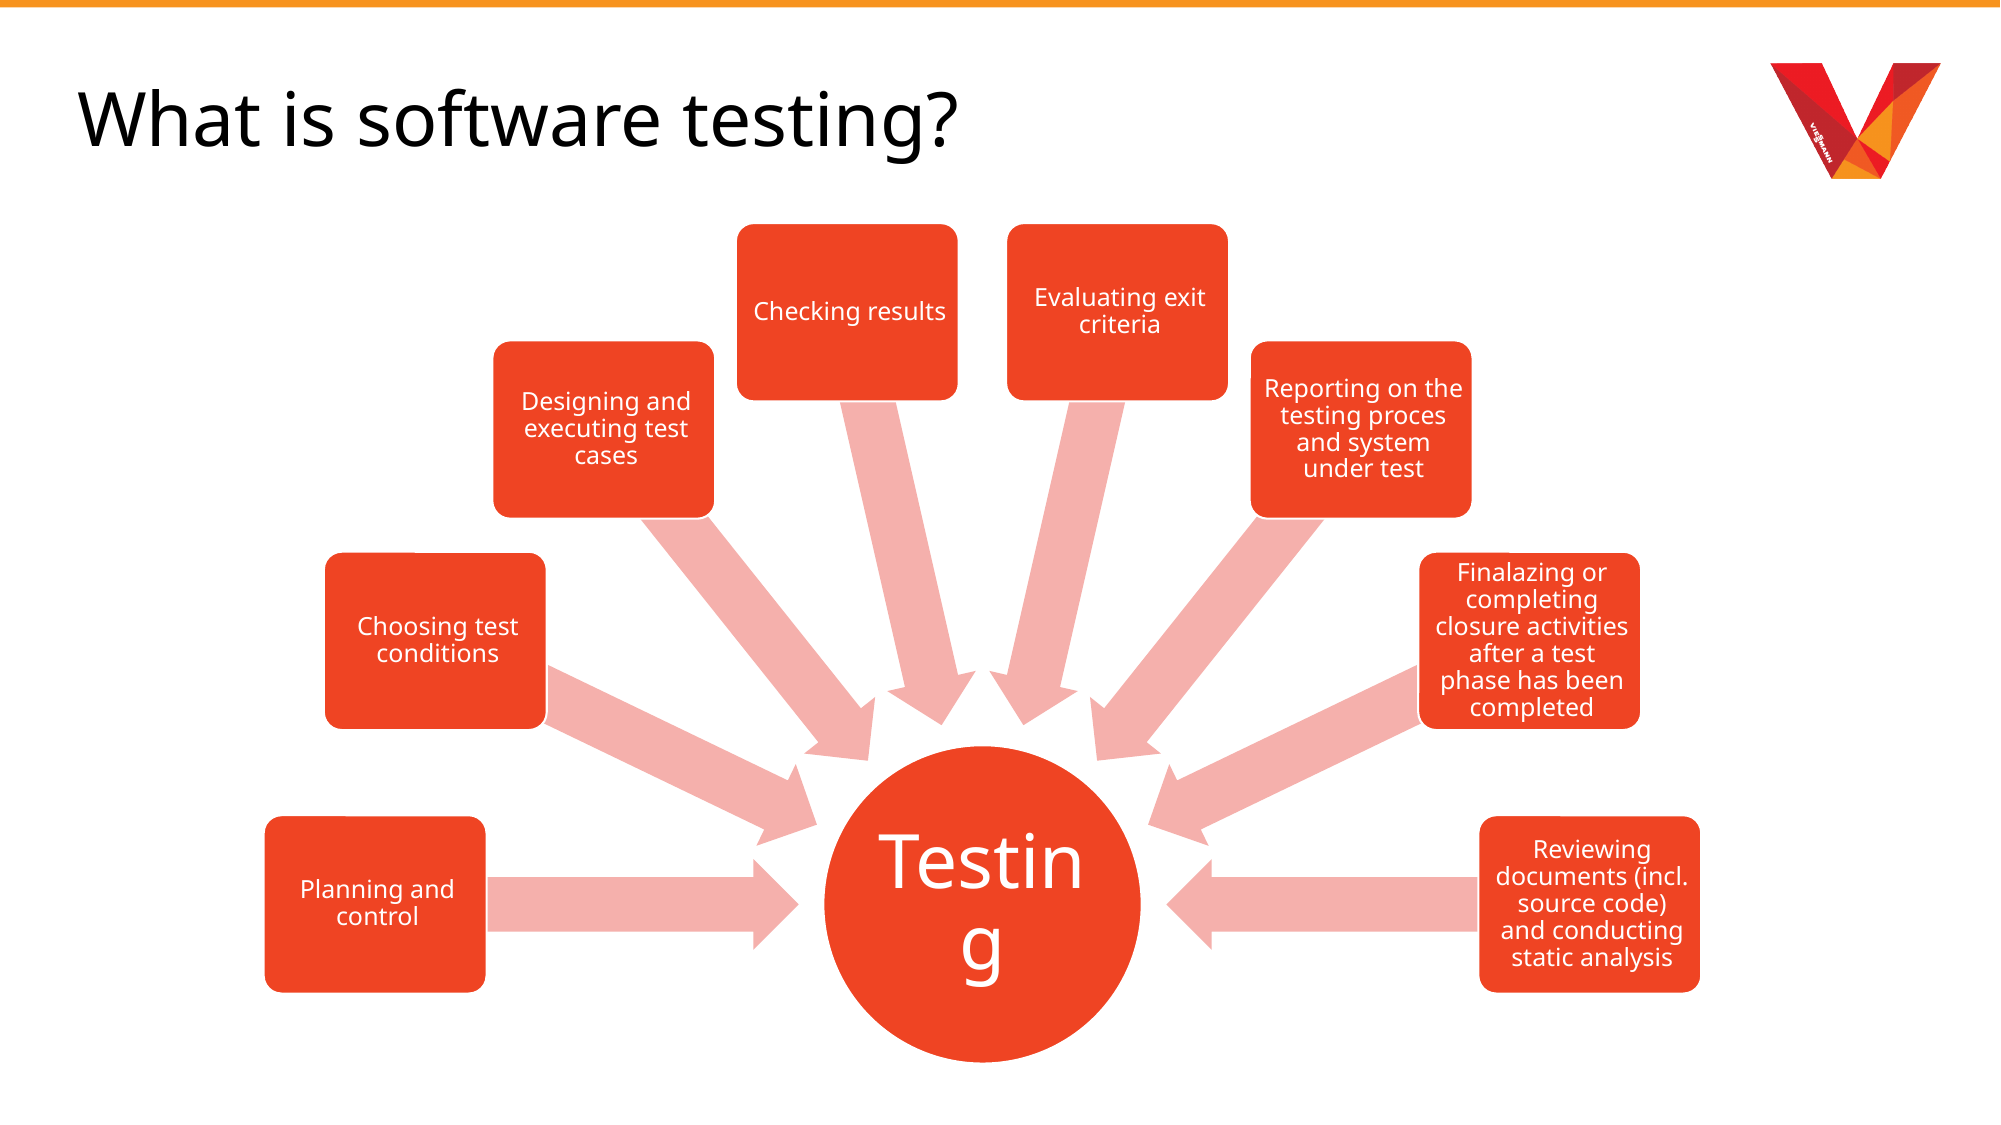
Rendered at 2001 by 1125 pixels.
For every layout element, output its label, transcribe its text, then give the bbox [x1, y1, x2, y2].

text_box What is software testing? [62, 59, 1941, 185]
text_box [62, 223, 1903, 1064]
